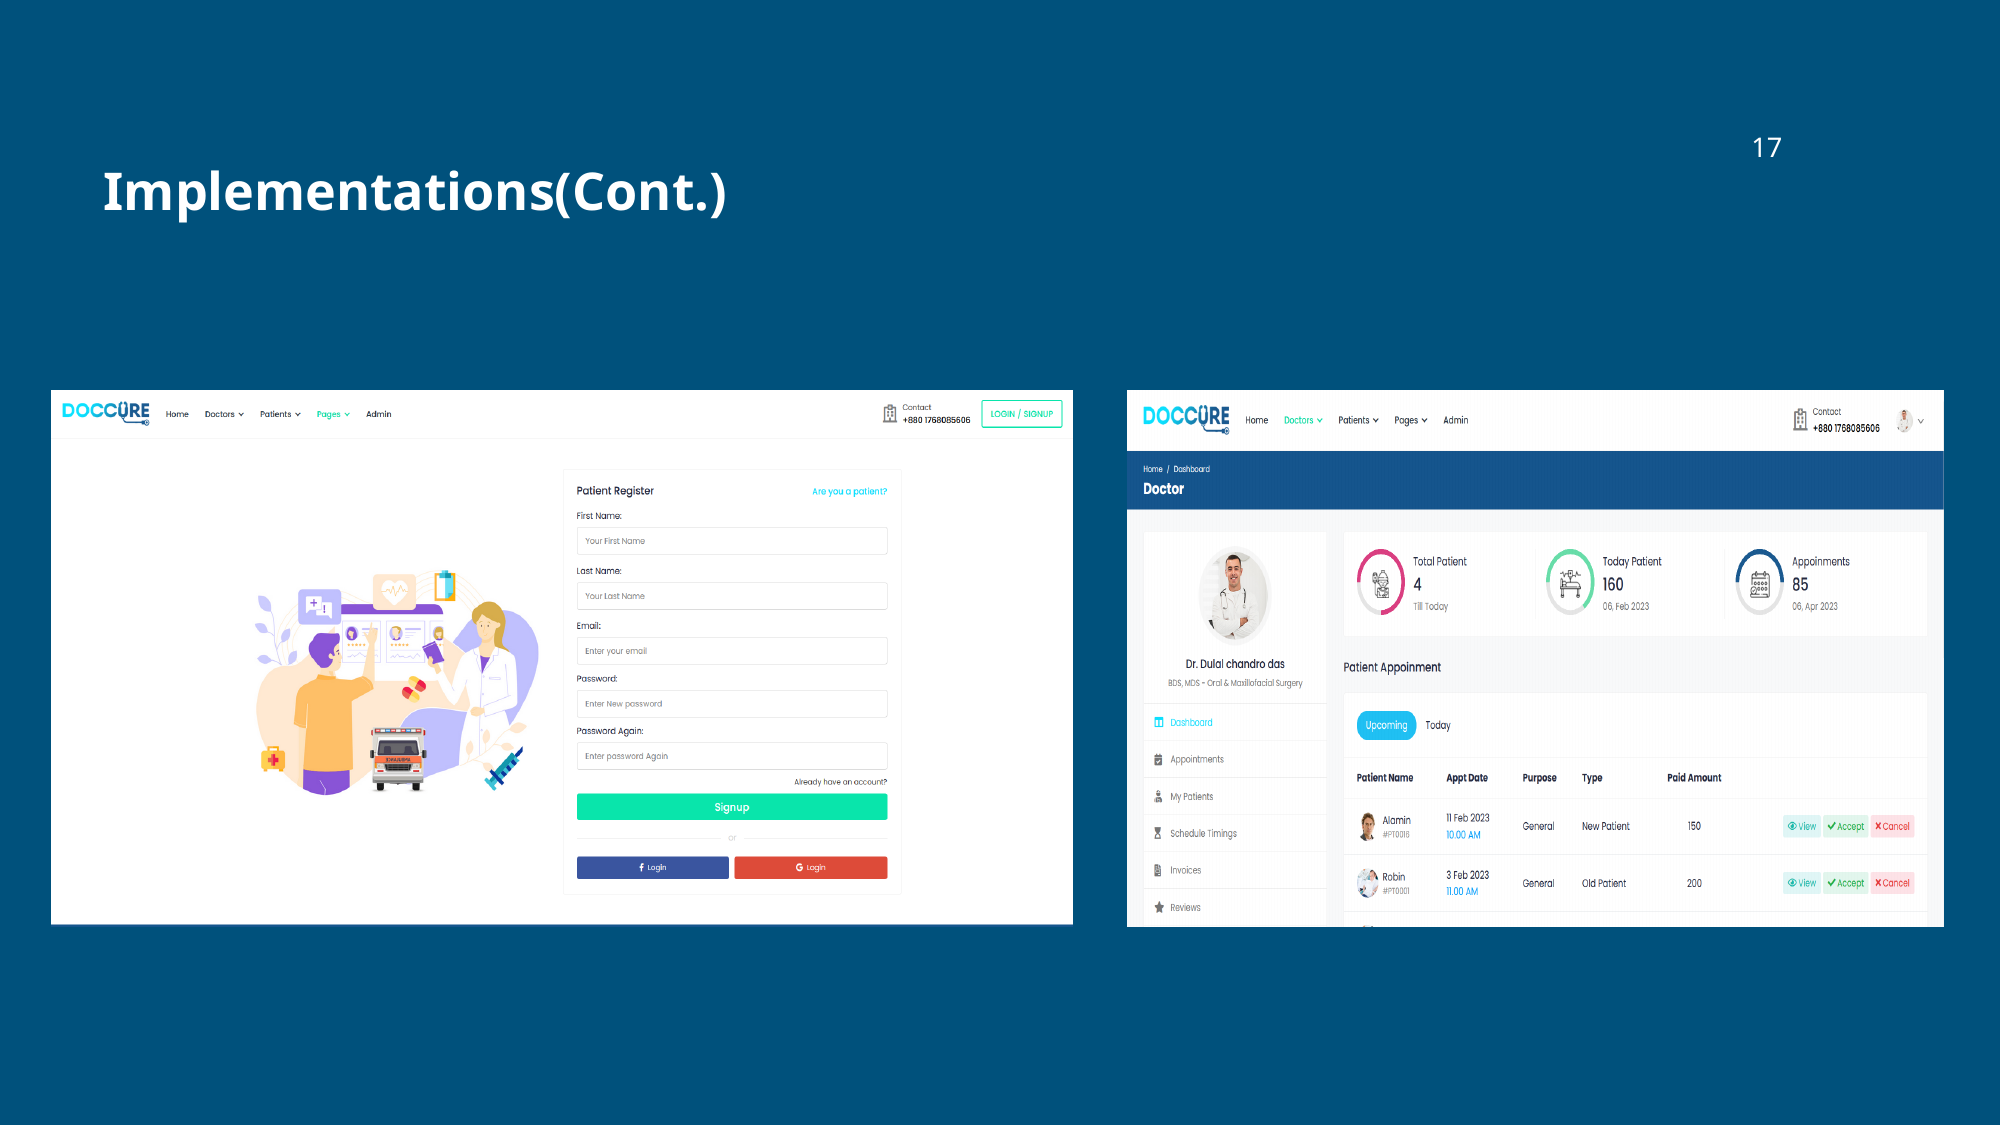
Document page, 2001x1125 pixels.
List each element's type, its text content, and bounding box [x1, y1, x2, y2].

picture [1128, 391, 1943, 926]
title Implementations(Cont.) [88, 151, 1632, 255]
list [51, 390, 1073, 928]
slide_number ‹#› [1698, 48, 1836, 175]
